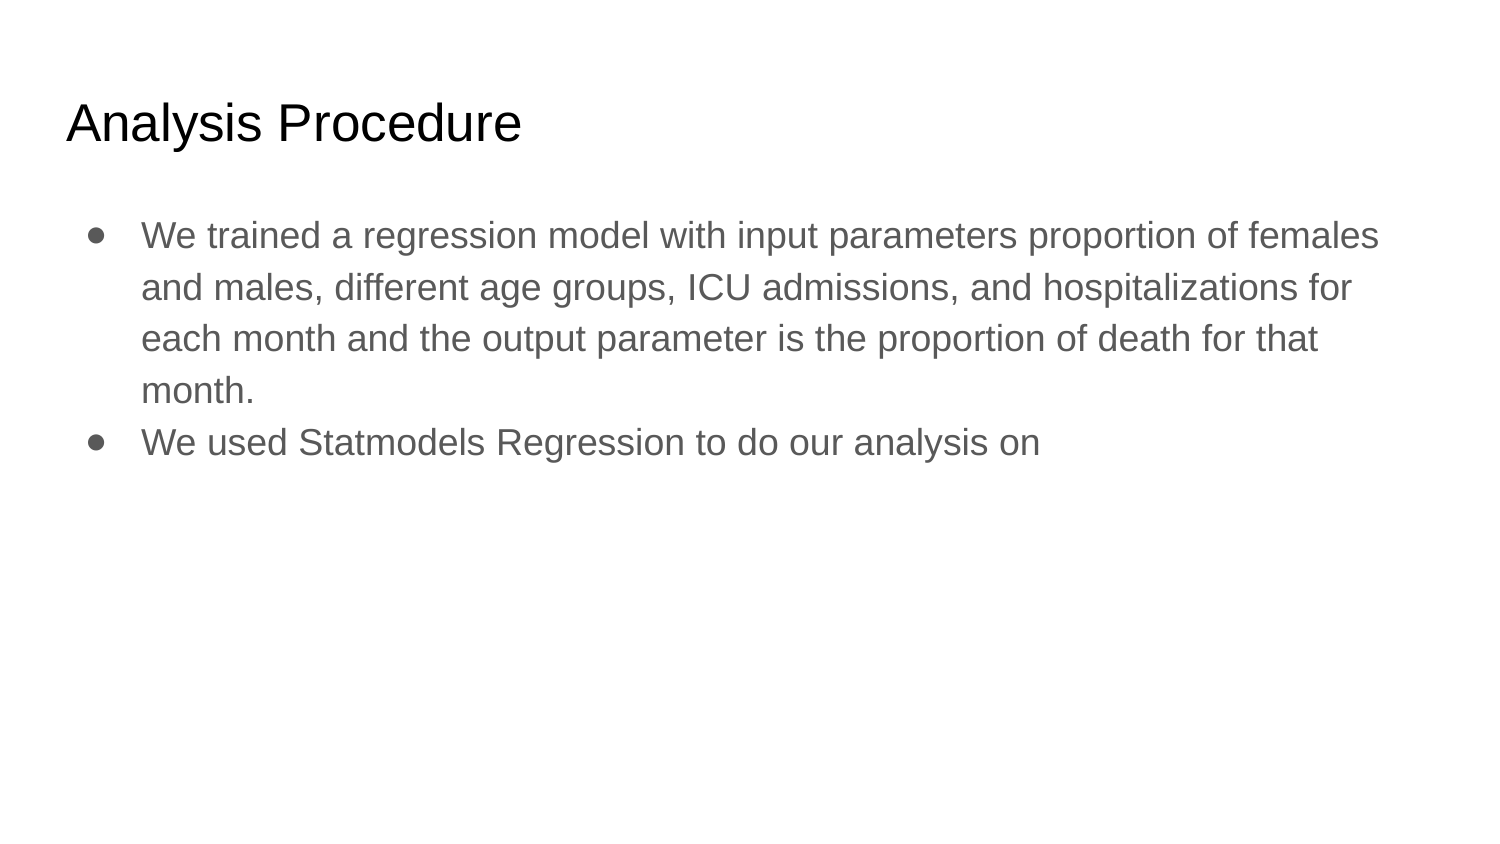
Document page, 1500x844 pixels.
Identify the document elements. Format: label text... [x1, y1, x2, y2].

list We trained a regression model with input parameters proportion of females and males, different age groups, ICU admissions, and hospitalizations for each month and the output parameter is the proportion of death for that month. We used Statmodels Regression to do our analysis on [51, 189, 1449, 750]
title Analysis Procedure [51, 72, 1449, 167]
